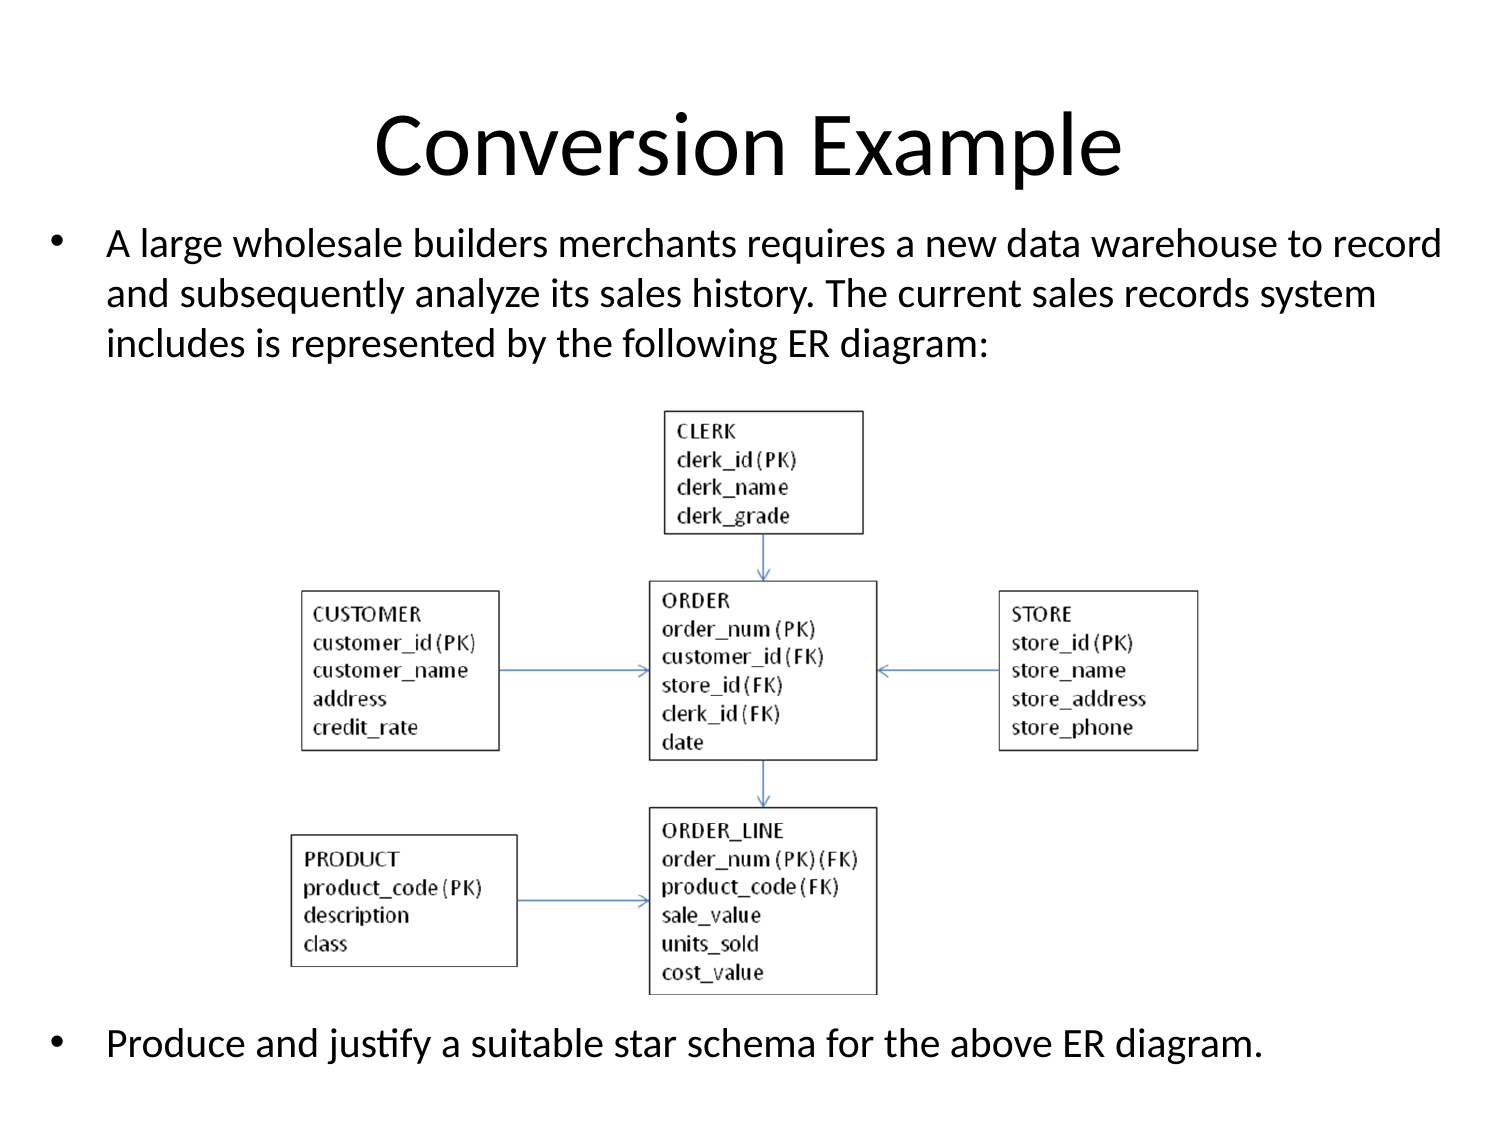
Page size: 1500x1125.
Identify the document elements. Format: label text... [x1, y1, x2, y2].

list A large wholesale builders merchants requires a new data warehouse to record and subsequently analyze its sales history. The current sales records system includes is represented by the following ER diagram: Produce and justify a suitable star schema for the above ER diagram. [34, 208, 1465, 1125]
picture [288, 408, 1199, 997]
title Conversion Example [75, 45, 1425, 208]
